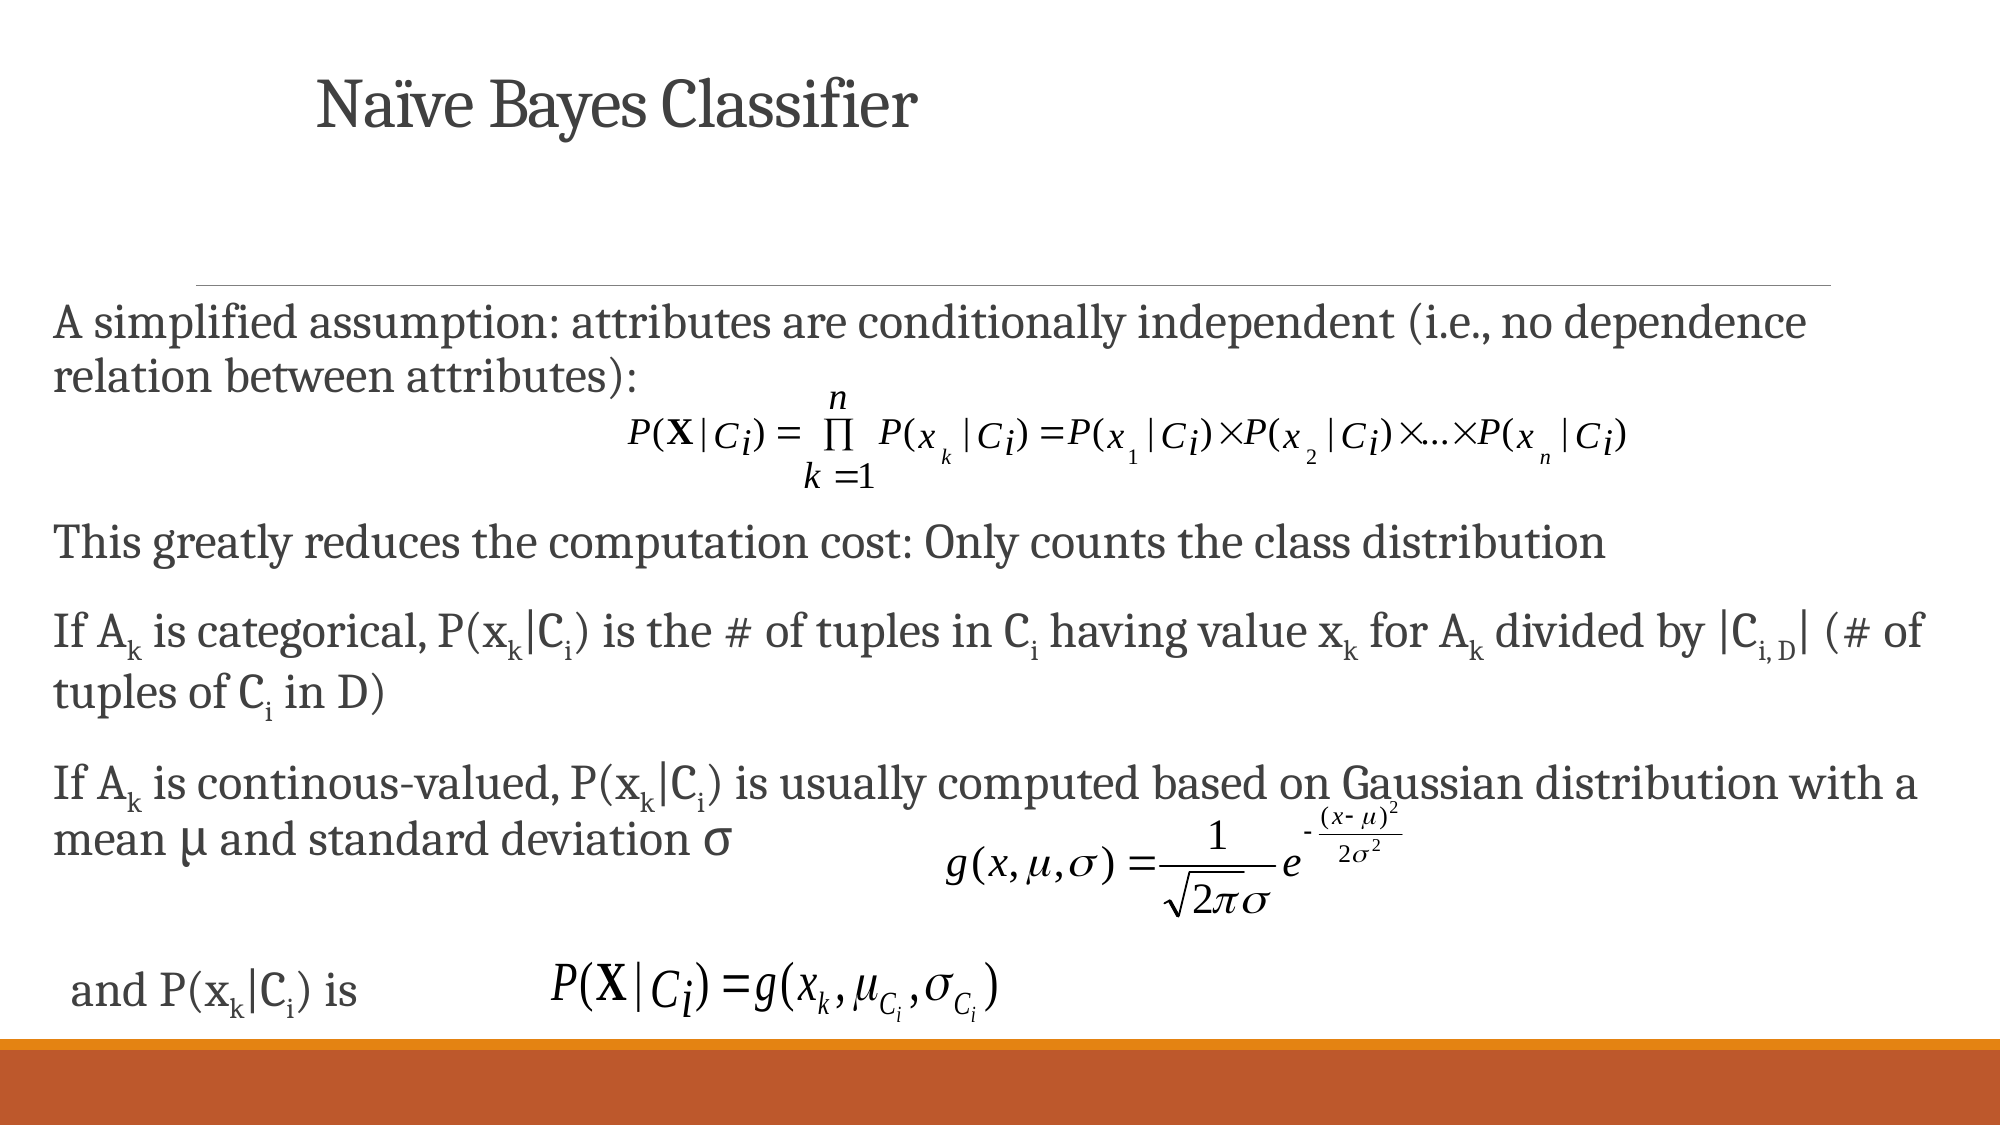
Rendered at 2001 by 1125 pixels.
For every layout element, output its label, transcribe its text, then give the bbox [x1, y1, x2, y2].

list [936, 789, 1412, 928]
list A simplified assumption: attributes are conditionally independent (i.e., no dependence relation between attributes): This greatly reduces the computation cost: Only counts the class distribution If Ak is categorical, P(xk|Ci) is the # of tuples in Ci having value xk for Ak divided by |Ci, D| (# of tuples of Ci in D) If Ak is continous-valued, P(xk|Ci) is usually computed based on Gaussian distribution with a mean μ and standard deviation σ and P(xk|Ci) is [38, 287, 1934, 1050]
title Naïve Bayes Classifier [300, 62, 1679, 150]
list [620, 371, 1634, 499]
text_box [543, 945, 1007, 1034]
